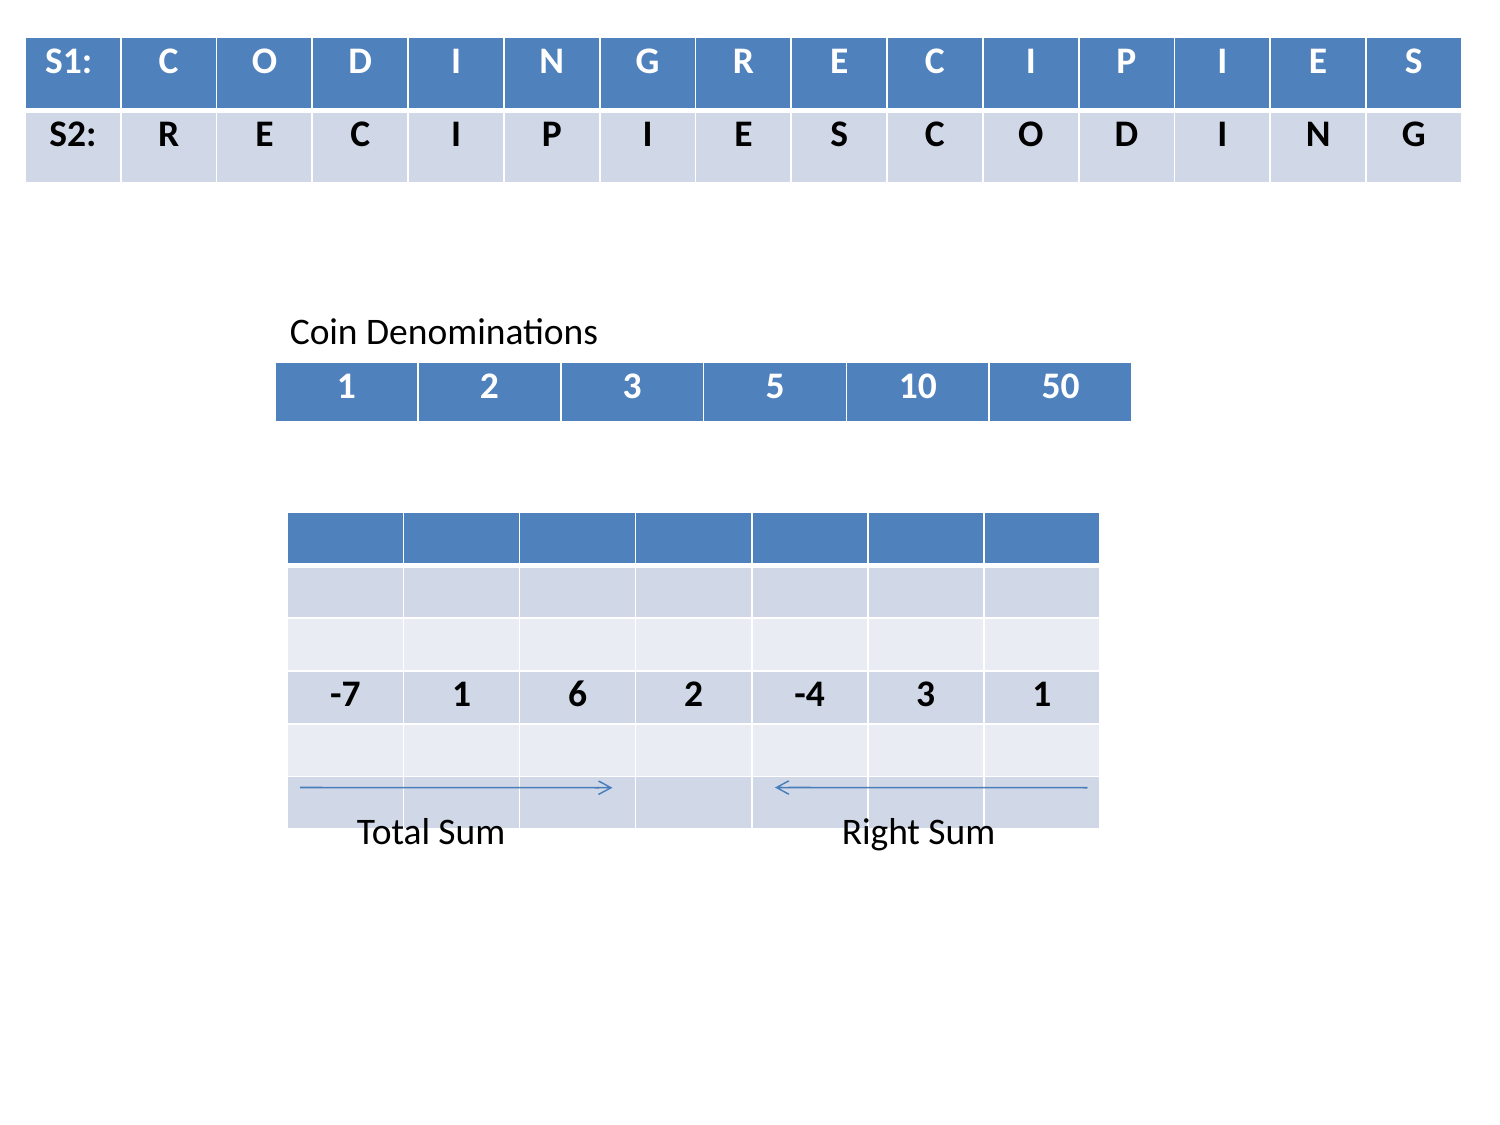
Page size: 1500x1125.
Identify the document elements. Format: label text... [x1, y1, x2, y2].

table_cell [520, 568, 635, 617]
table_cell S2: [26, 113, 120, 182]
table_header I [984, 38, 1078, 108]
text_box Coin Denominations [275, 299, 700, 360]
table_cell 6 [520, 672, 635, 723]
table_header [520, 513, 635, 563]
table_cell [636, 725, 751, 776]
table_header 3 [562, 363, 703, 421]
table_header [985, 513, 1099, 563]
table_header [636, 513, 751, 563]
table_cell [636, 619, 751, 670]
table_header E [792, 38, 886, 108]
table_cell I [601, 113, 695, 182]
table_cell [404, 619, 519, 670]
table_cell [636, 777, 751, 828]
table_header [288, 513, 403, 563]
table_header 50 [990, 363, 1131, 421]
table_cell E [696, 113, 790, 182]
table_cell [753, 725, 867, 776]
table_header P [1080, 38, 1174, 108]
text_box Total Sum [324, 799, 538, 860]
table_cell [520, 777, 635, 828]
table_cell -7 [288, 672, 403, 723]
table_cell [404, 725, 519, 776]
table_cell [753, 568, 867, 617]
table_cell [753, 619, 867, 670]
table_header N [505, 38, 599, 108]
table_cell E [217, 113, 311, 182]
table_cell [869, 777, 983, 785]
table_cell [985, 777, 1099, 828]
table_cell [753, 777, 867, 828]
table_cell G [1367, 113, 1461, 182]
table_header [869, 513, 983, 563]
table_header I [409, 38, 503, 108]
table_cell C [888, 113, 982, 182]
table_cell -4 [753, 672, 867, 723]
table_cell R [122, 113, 216, 182]
table_cell [869, 619, 983, 670]
table_header 10 [847, 363, 988, 421]
table_header E [1271, 38, 1365, 108]
table_header S [1367, 38, 1461, 108]
table_cell [520, 725, 635, 776]
table_cell 3 [869, 672, 983, 723]
table_header S1: [26, 38, 120, 108]
table_cell [404, 777, 519, 785]
table_cell [288, 725, 403, 776]
table_cell I [409, 113, 503, 182]
table_cell [288, 568, 403, 617]
table_cell [869, 568, 983, 617]
table_header G [601, 38, 695, 108]
table_header C [122, 38, 216, 108]
table_cell I [1175, 113, 1269, 182]
table_cell [520, 619, 635, 670]
table_header [404, 513, 519, 563]
table_cell N [1271, 113, 1365, 182]
table_cell [288, 619, 403, 670]
table_header R [696, 38, 790, 108]
table_cell [288, 777, 403, 828]
table_header 5 [704, 363, 846, 421]
table_cell [404, 568, 519, 617]
table_cell [869, 725, 983, 776]
table_header C [888, 38, 982, 108]
table_header [753, 513, 867, 563]
table_header 2 [419, 363, 560, 421]
table_cell 1 [404, 672, 519, 723]
table_header O [217, 38, 311, 108]
table_cell [636, 568, 751, 617]
table_cell [985, 568, 1099, 617]
text_box Right Sum [812, 799, 1025, 860]
table_header I [1175, 38, 1269, 108]
table_cell C [313, 113, 407, 182]
table_cell D [1080, 113, 1174, 182]
table_header 1 [276, 363, 417, 421]
table_cell [985, 619, 1099, 670]
table_cell O [984, 113, 1078, 182]
table_cell S [792, 113, 886, 182]
table_cell P [505, 113, 599, 182]
table_cell 1 [985, 672, 1099, 723]
table_cell 2 [636, 672, 751, 723]
table_cell [985, 725, 1099, 776]
table_header D [313, 38, 407, 108]
